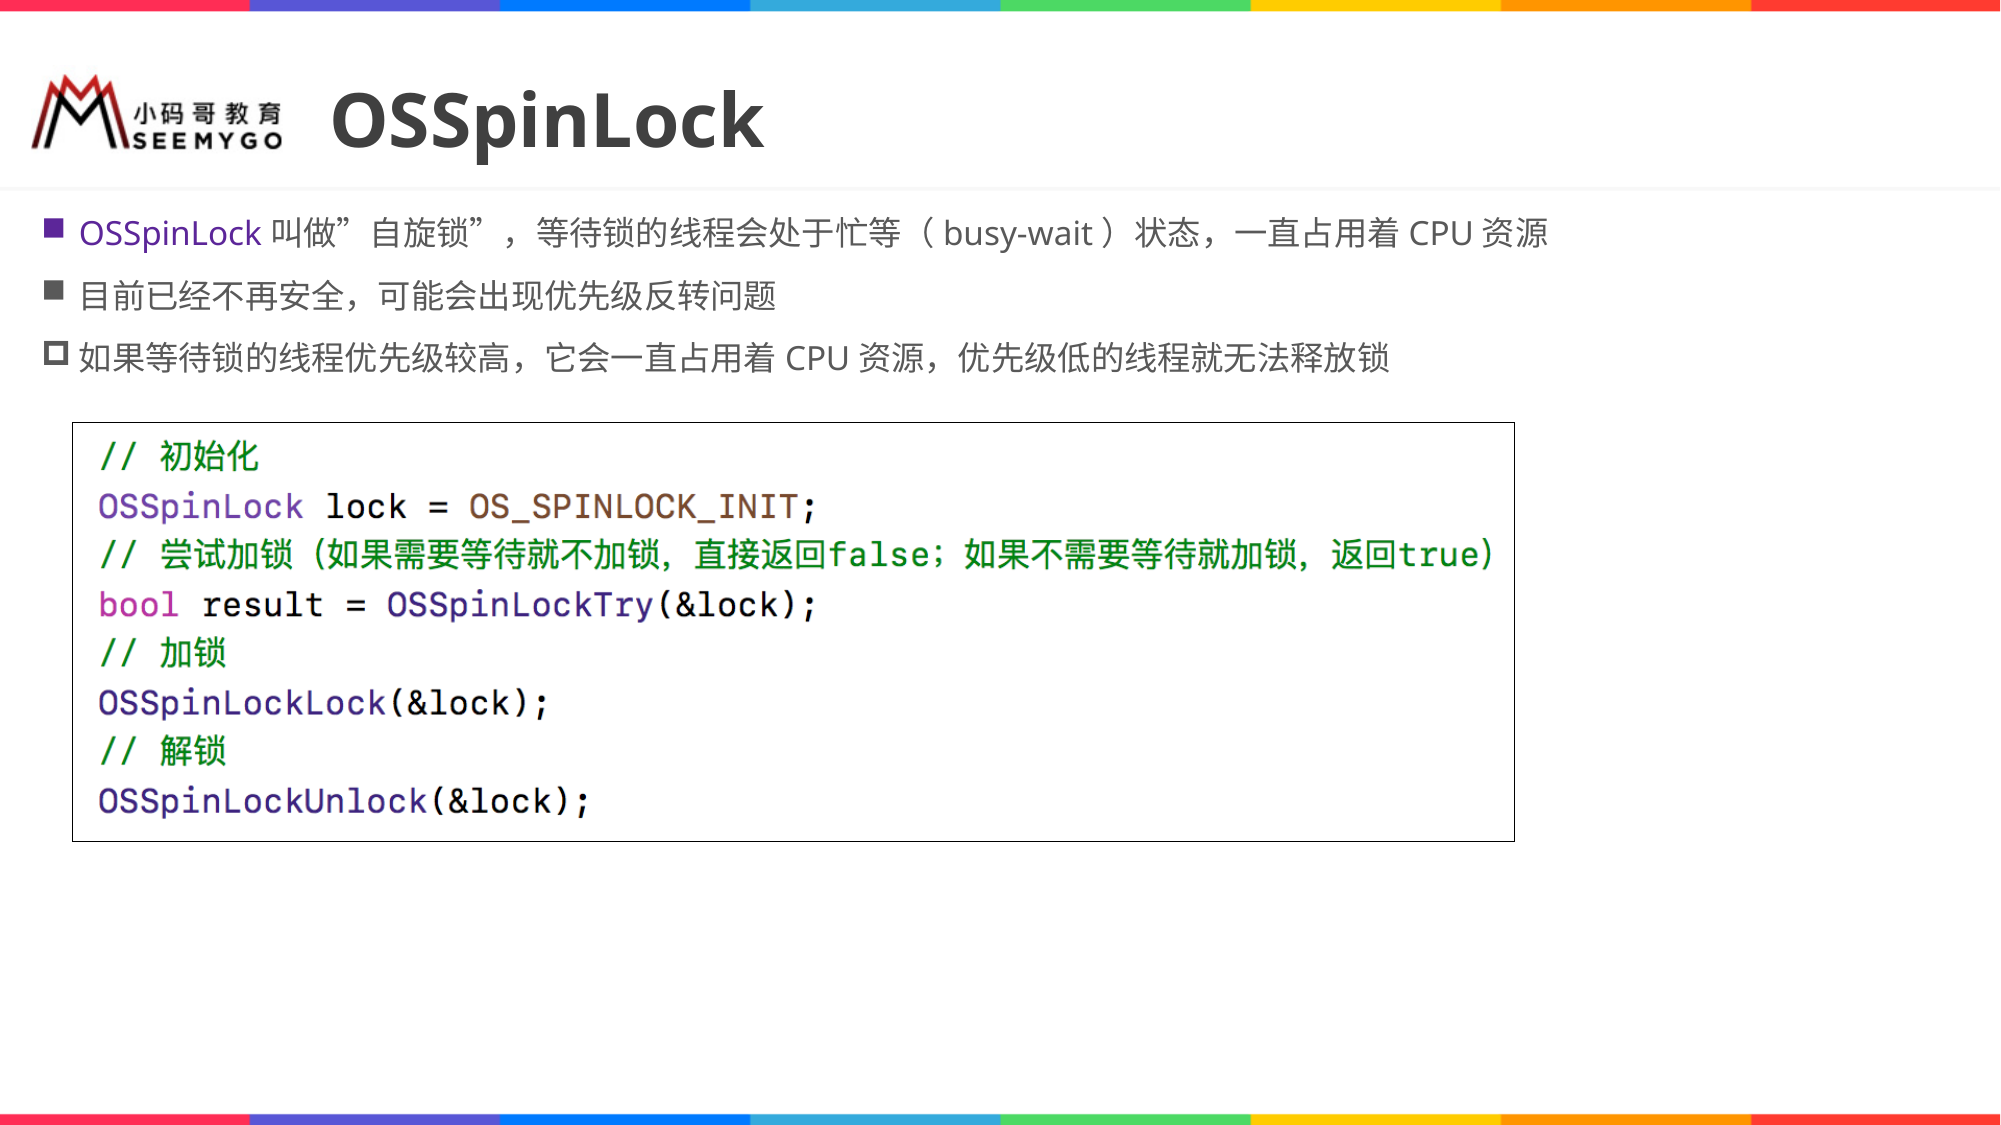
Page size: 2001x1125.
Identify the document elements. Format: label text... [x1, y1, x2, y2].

list OSSpinLock叫做”自旋锁”，等待锁的线程会处于忙等（busy-wait）状态，一直占用着CPU资源 目前已经不再安全，可能会出现优先级反转问题 如果等待锁的线程优先级较高，它会一直占用着CPU资源，优先级低的线程就无法释放锁 [26, 203, 1974, 402]
picture [0, 0, 2001, 1125]
title OSSpinLock [314, 64, 1968, 182]
